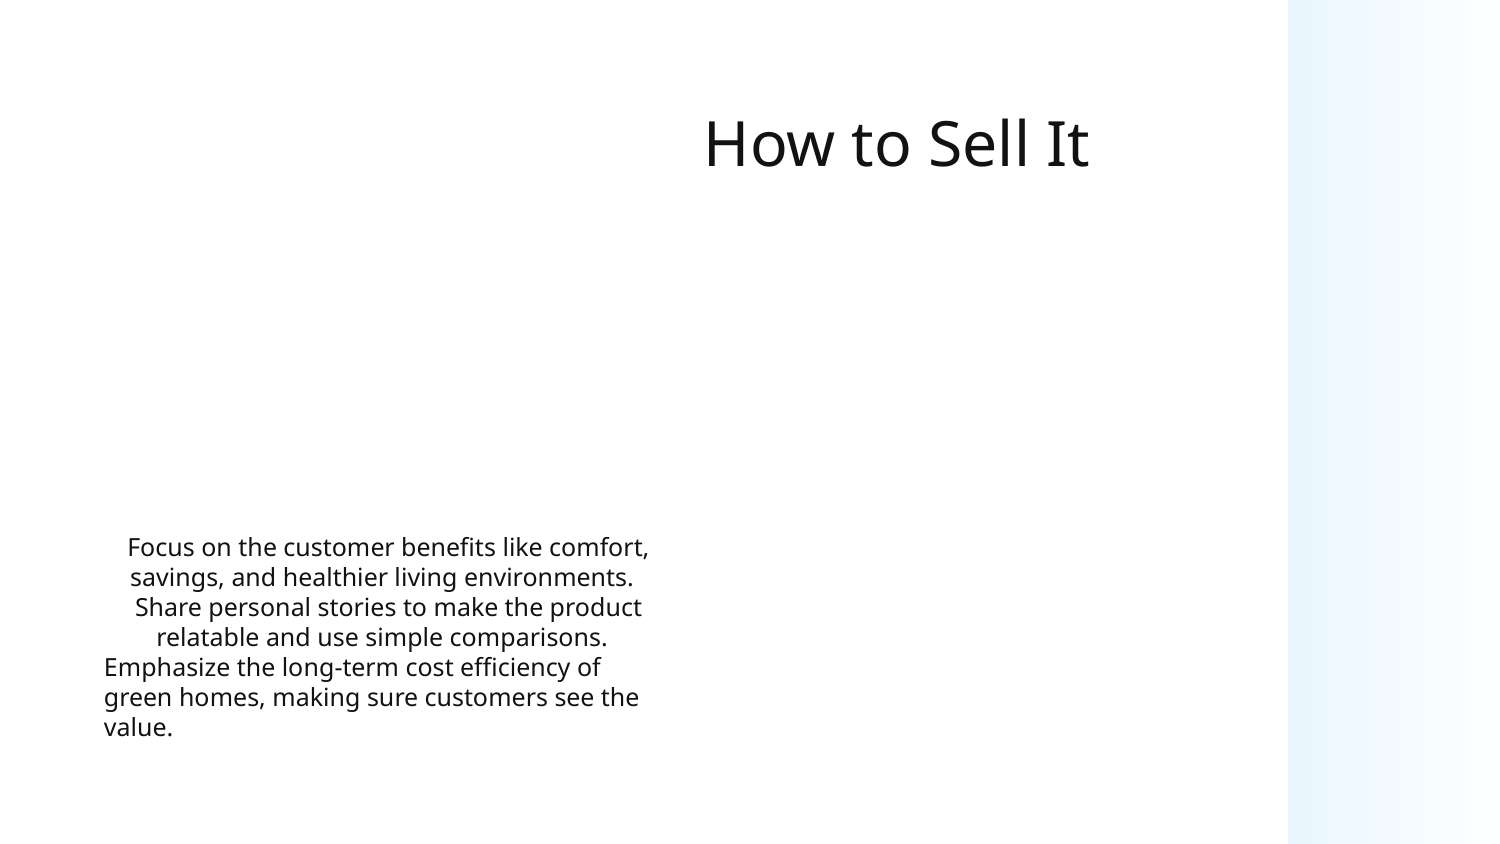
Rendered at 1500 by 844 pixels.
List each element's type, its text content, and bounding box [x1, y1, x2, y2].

title How to Sell It [689, 89, 1430, 450]
subtitle Focus on the customer benefits like comfort, savings, and healthier living environments. Share personal stories to make the product relatable and use simple comparisons. Emphasize the long-term cost efficiency of green homes, making sure customers see the value. [89, 182, 689, 757]
